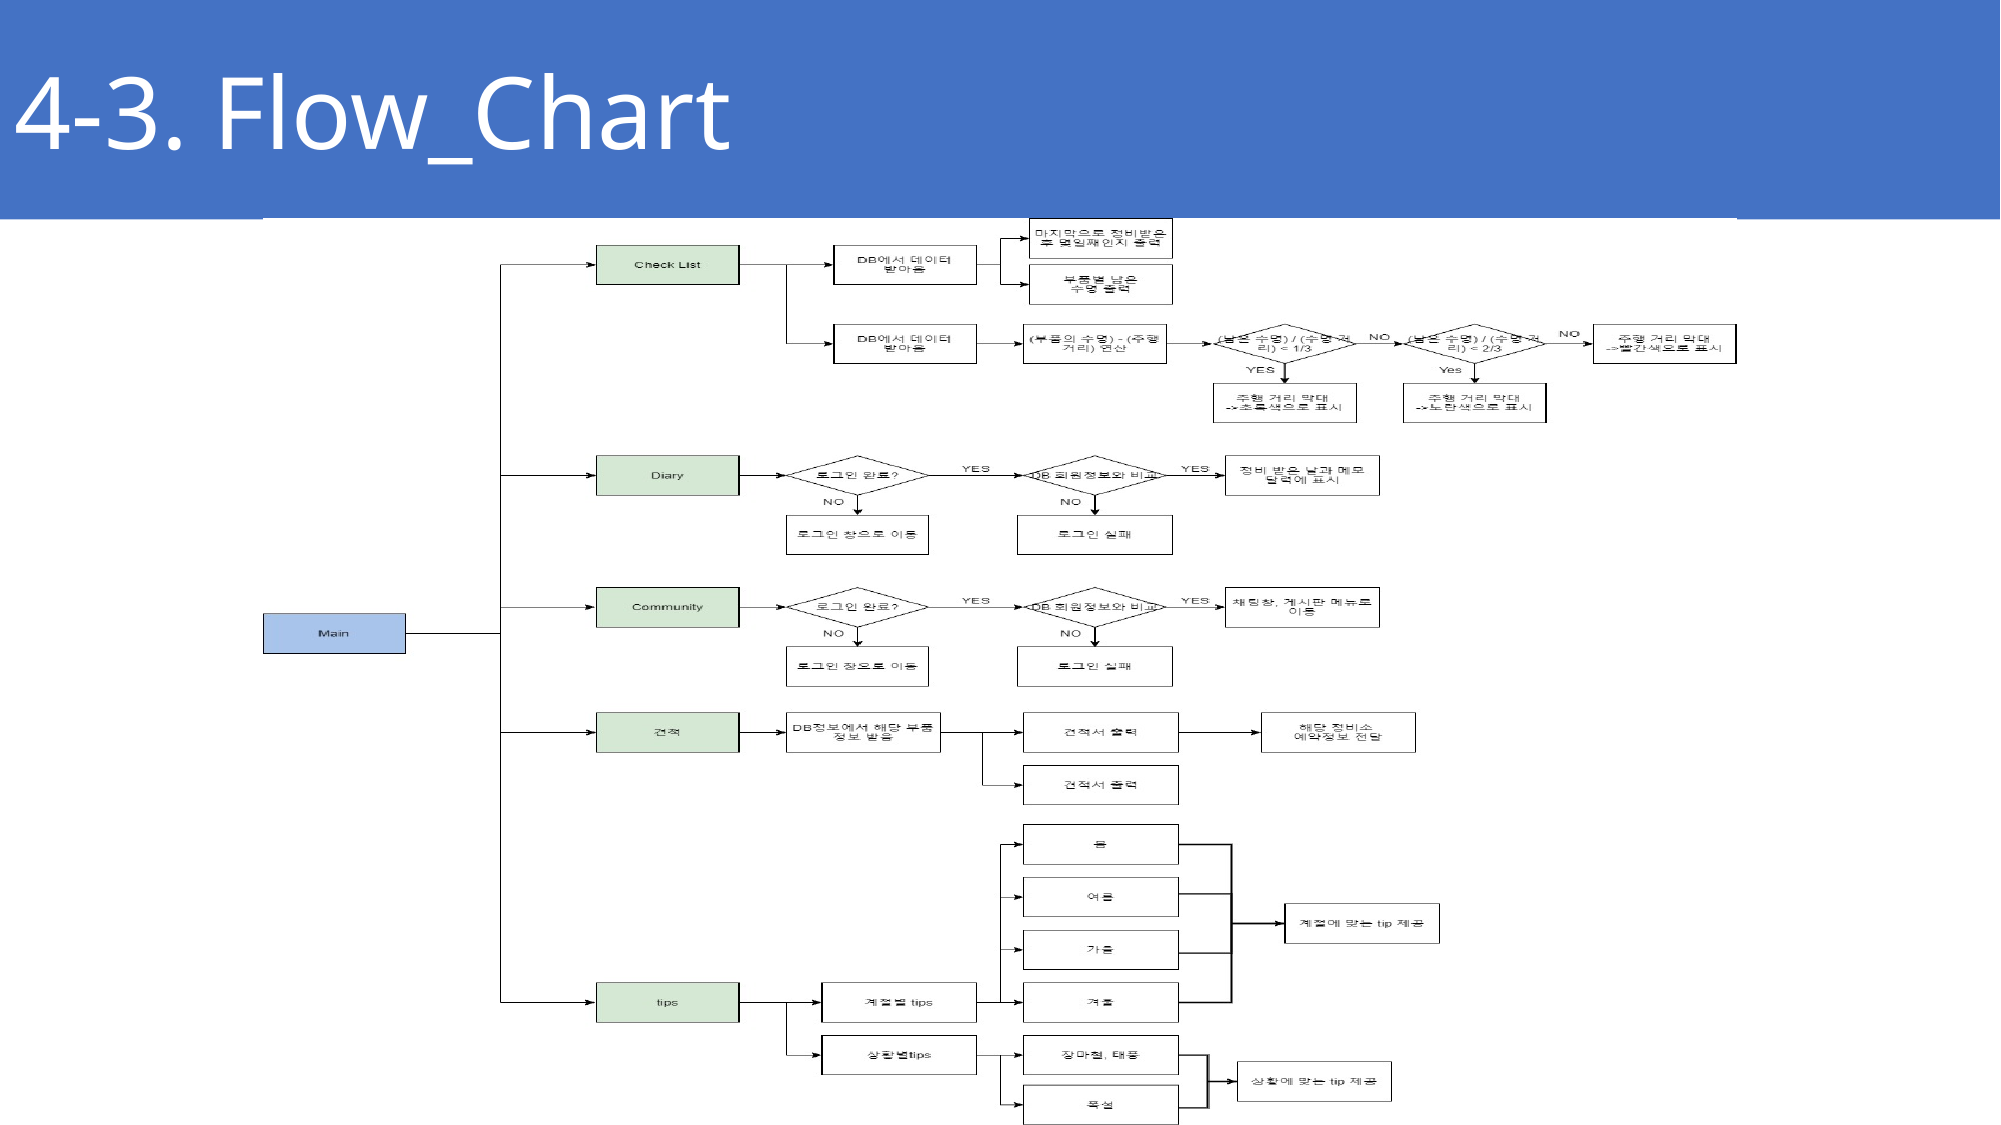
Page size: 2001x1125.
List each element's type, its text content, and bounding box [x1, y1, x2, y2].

picture [263, 218, 1737, 1125]
text_box 4-3. Flow_Chart [0, 0, 2000, 220]
